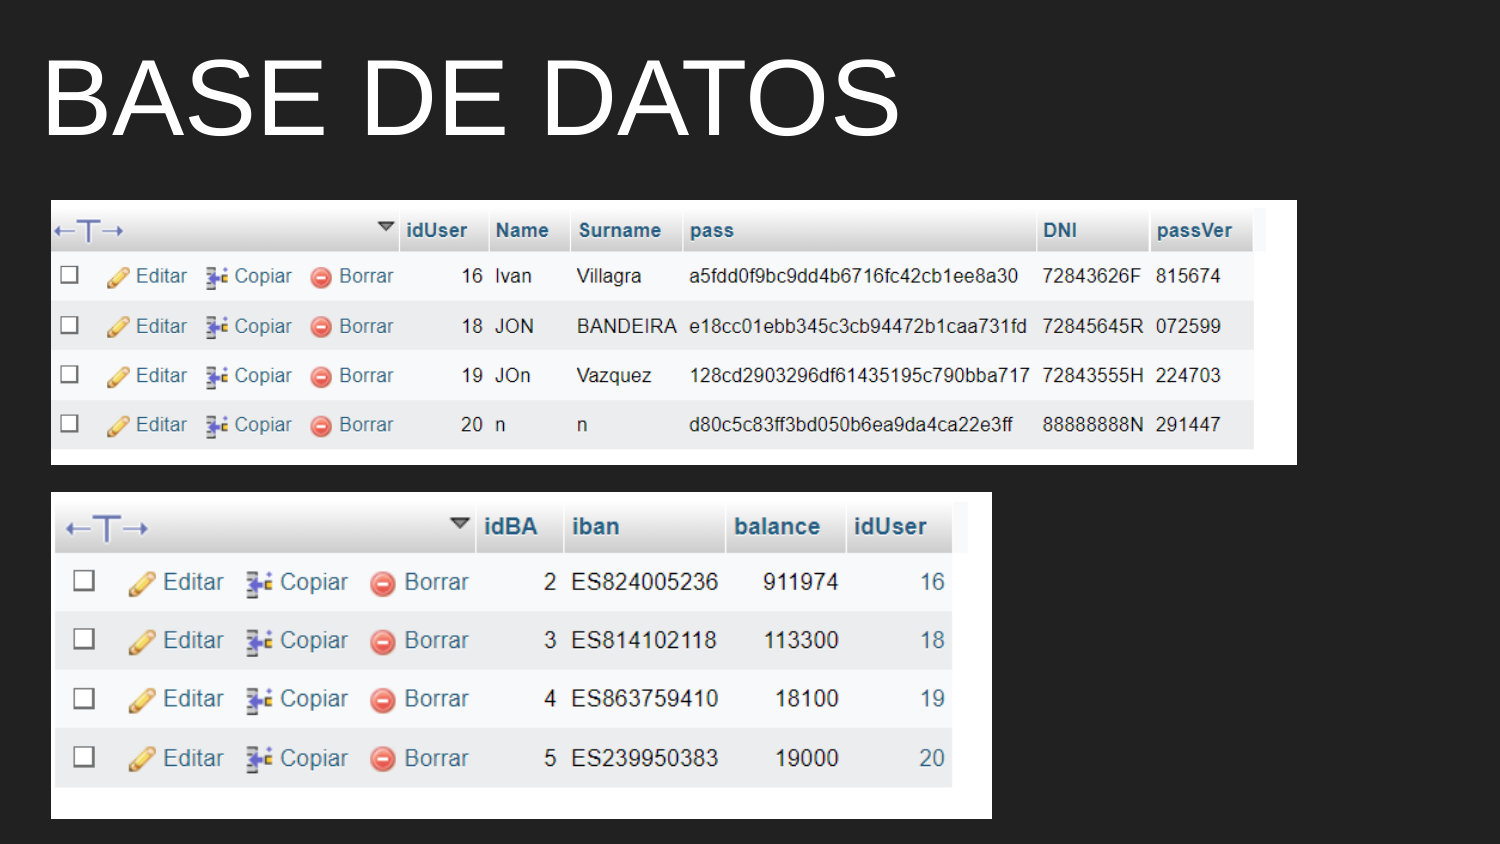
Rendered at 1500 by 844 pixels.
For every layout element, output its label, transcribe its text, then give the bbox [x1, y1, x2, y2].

title BASE DE DATOS [25, 17, 1424, 173]
picture [50, 492, 992, 820]
picture [50, 200, 1297, 466]
